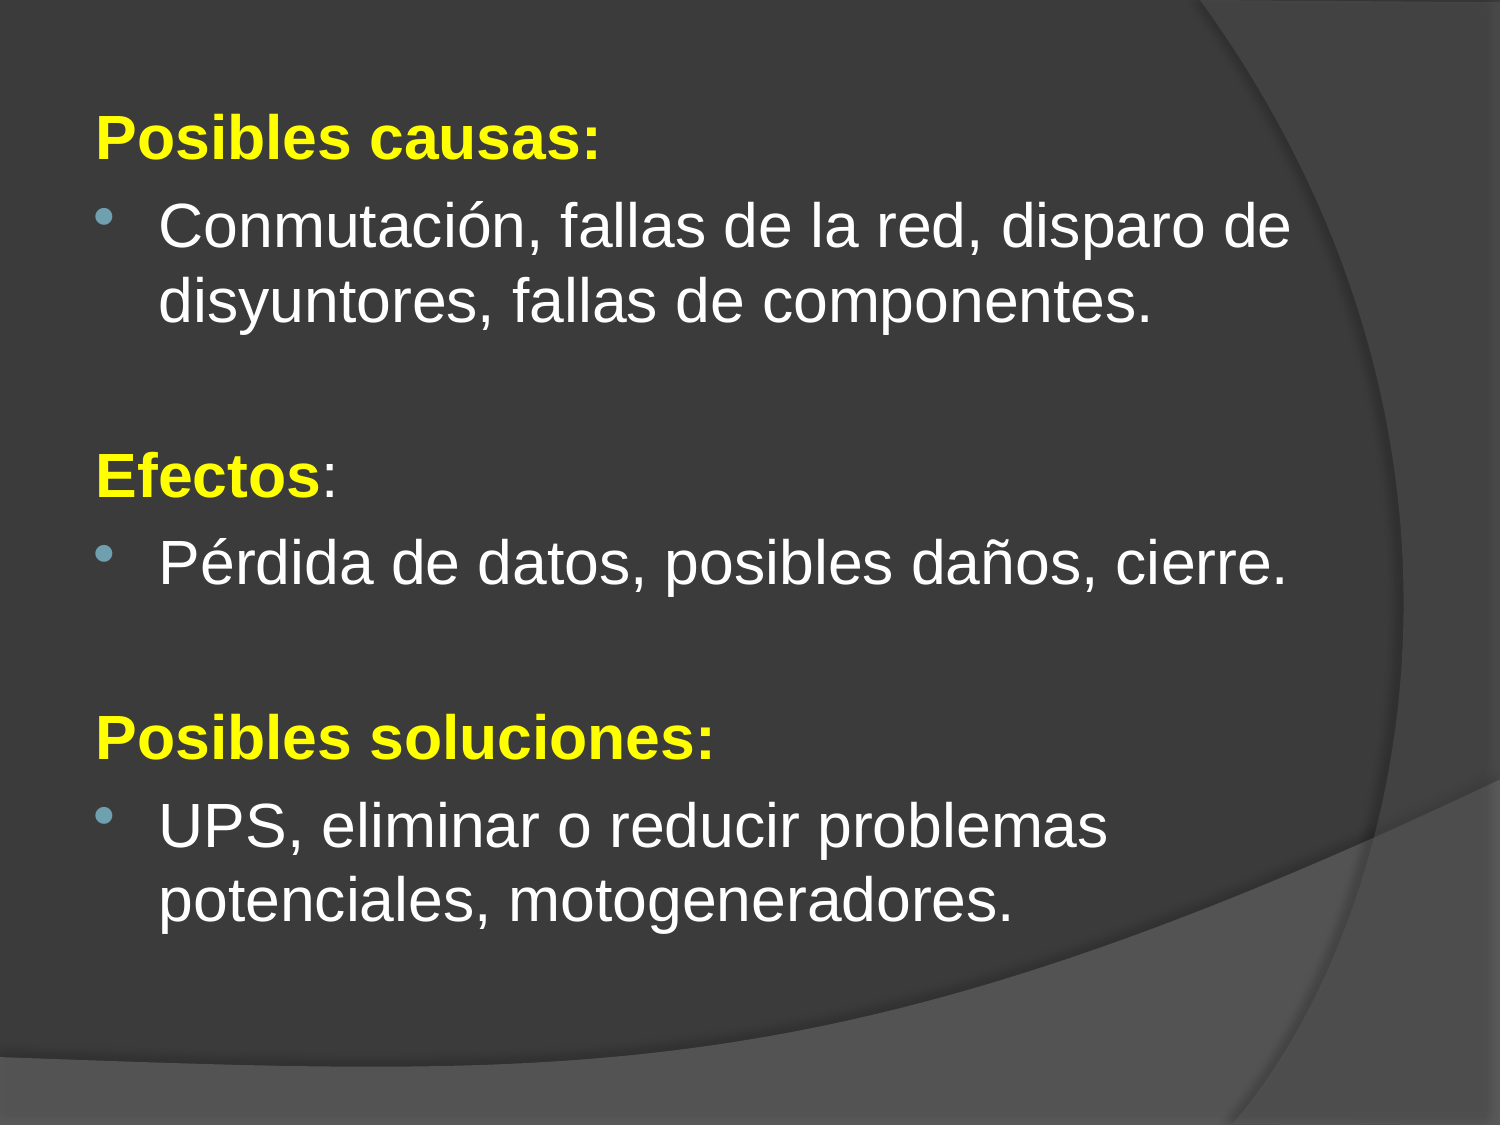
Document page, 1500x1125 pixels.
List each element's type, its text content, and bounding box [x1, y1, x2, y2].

list Posibles causas: Conmutación, fallas de la red, disparo de disyuntores, fallas de componentes. Efectos: Pérdida de datos, posibles daños, cierre. Posibles soluciones: UPS, eliminar o reducir problemas potenciales, motogeneradores. [75, 90, 1424, 1047]
